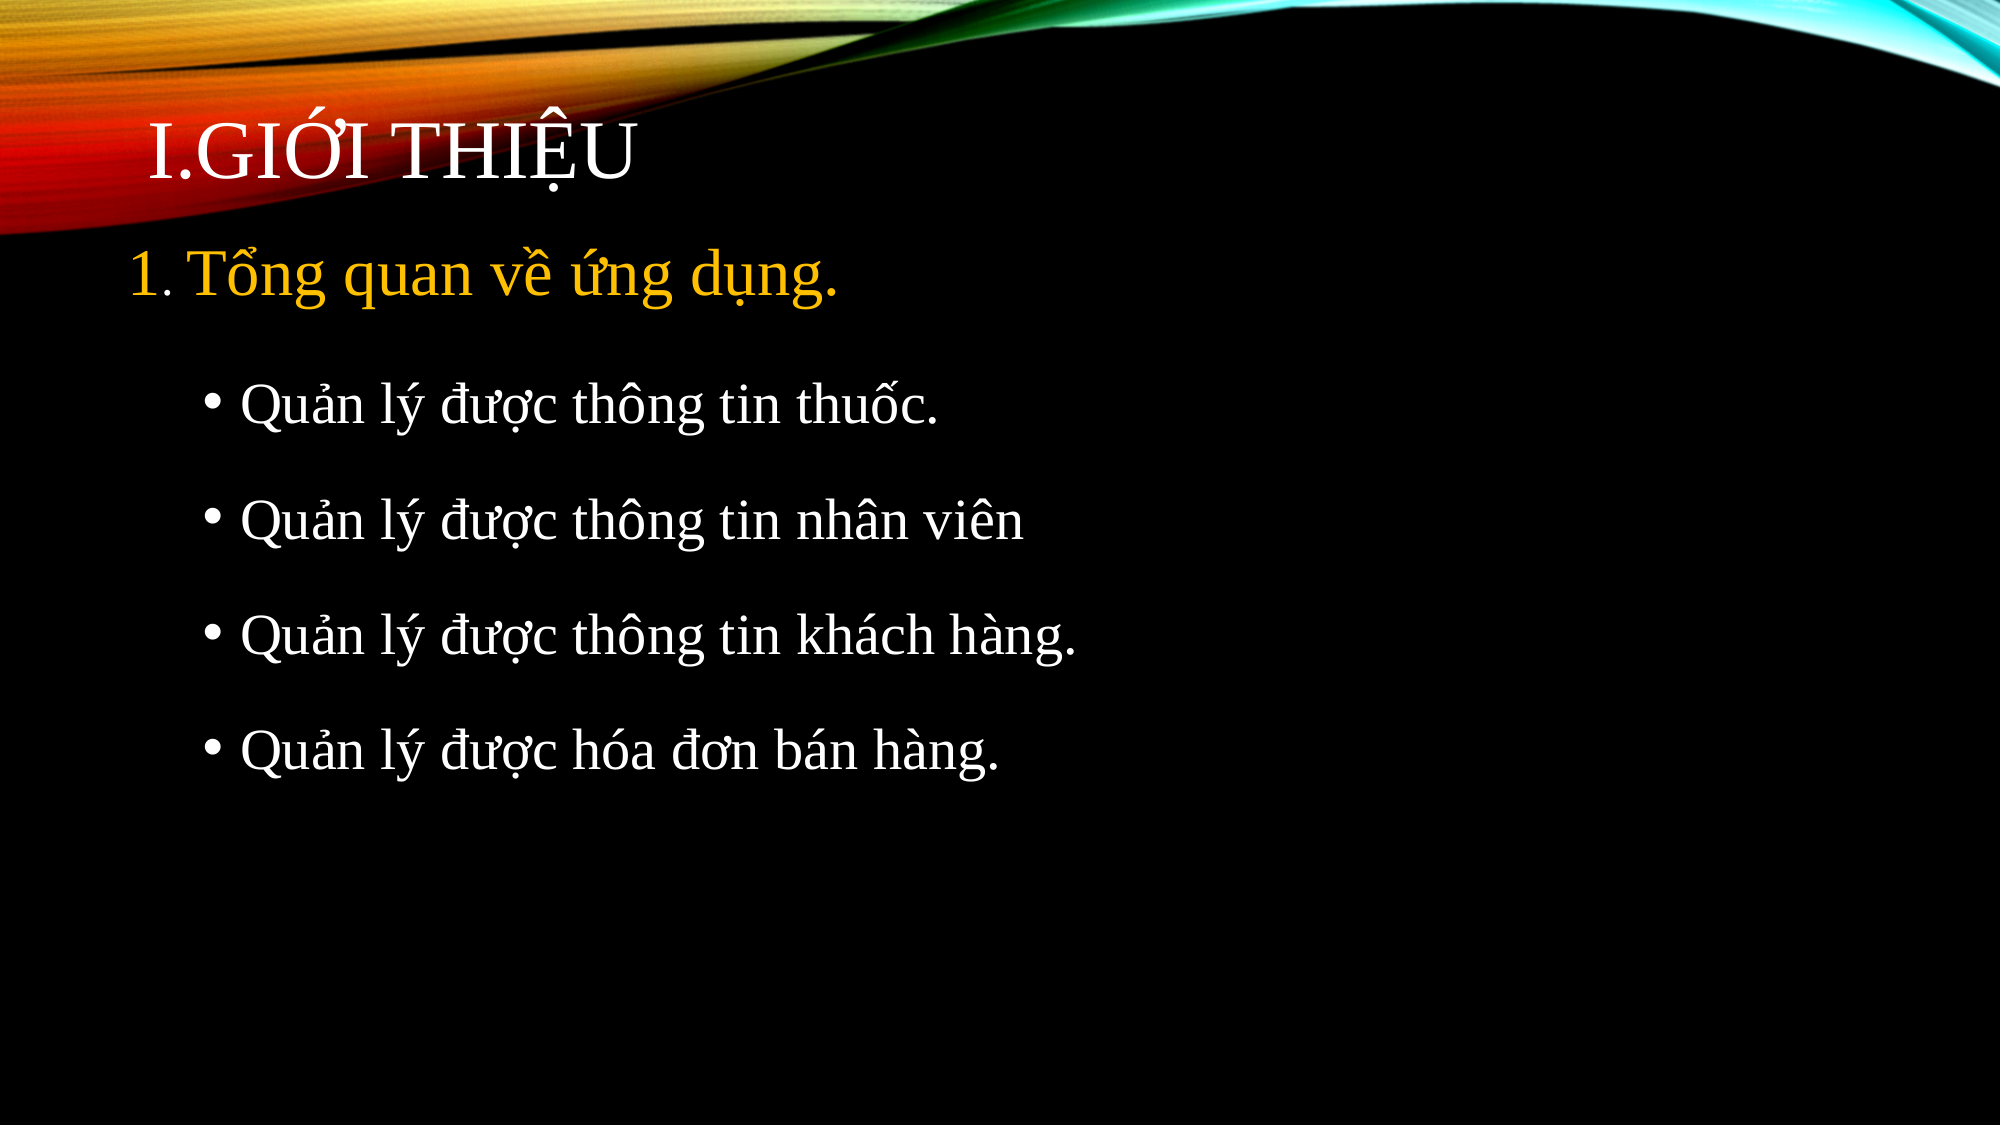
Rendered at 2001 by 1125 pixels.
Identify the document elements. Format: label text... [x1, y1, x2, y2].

list 1. Tổng quan về ứng dụng. Quản lý được thông tin thuốc. Quản lý được thông tin nhân viên Quản lý được thông tin khách hàng. Quản lý được hóa đơn bán hàng. [112, 230, 1888, 996]
picture [0, 0, 2000, 237]
title I.Giới thiệu [112, 72, 656, 230]
